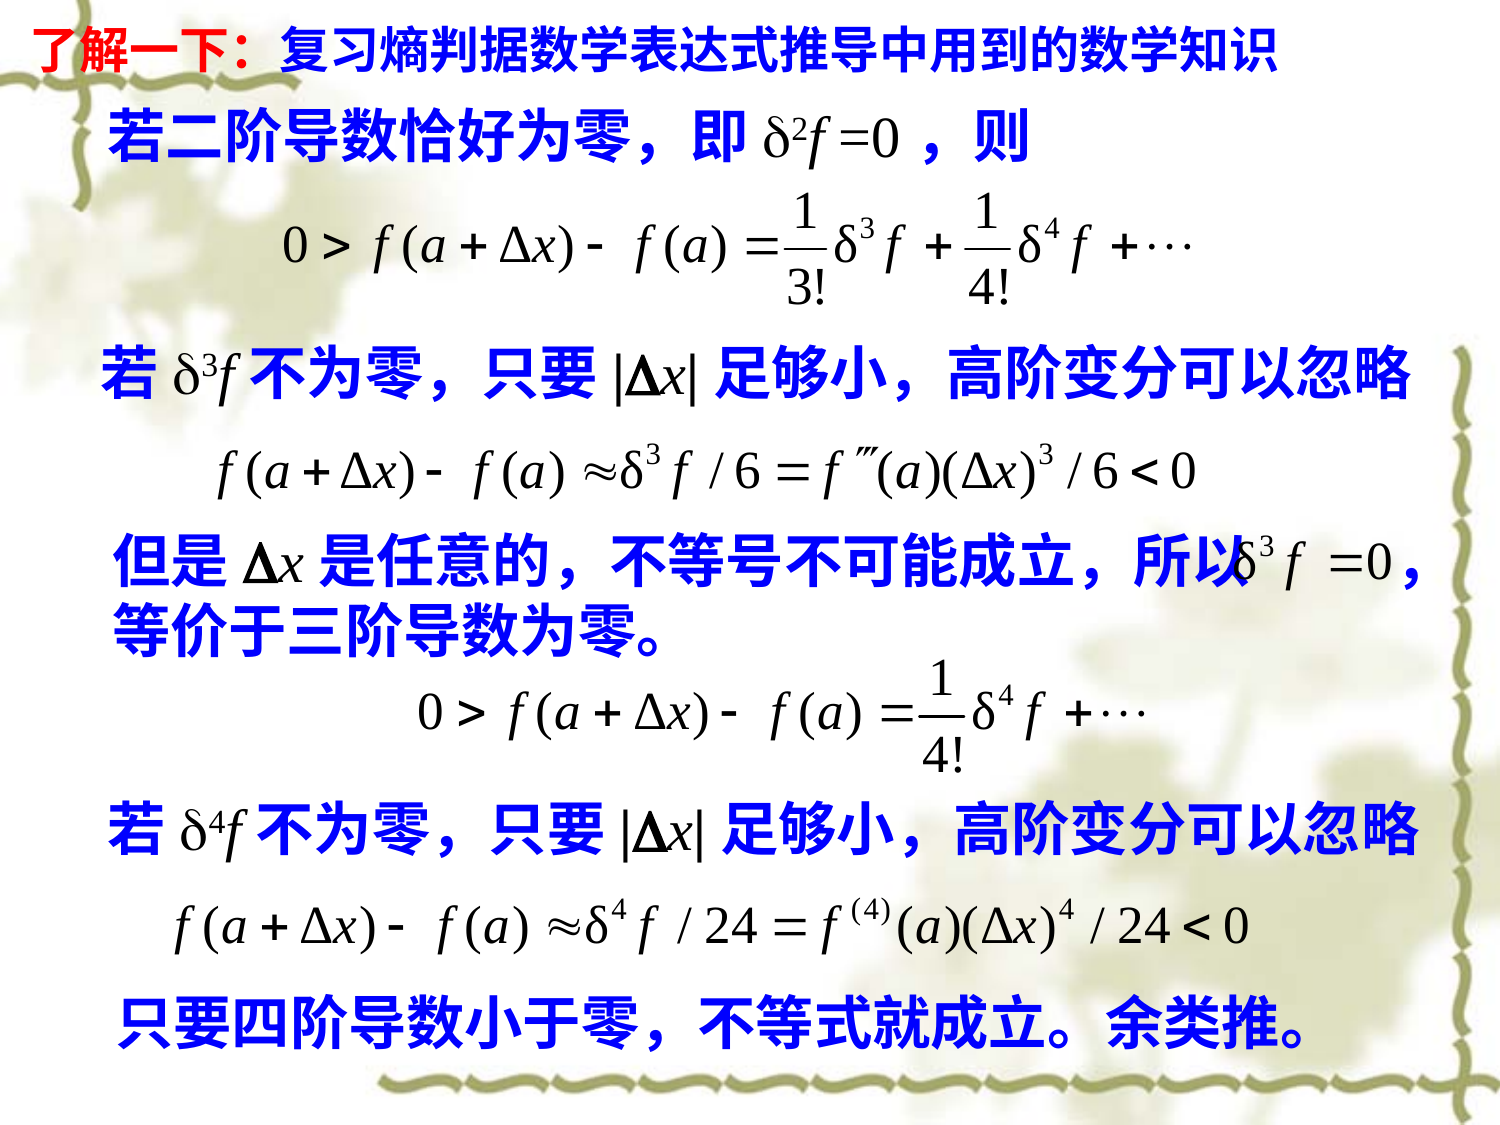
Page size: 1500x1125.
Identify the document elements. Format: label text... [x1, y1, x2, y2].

text_box 只要四阶导数小于零，不等式就成立。余类推。 [100, 978, 1473, 1064]
text_box 若d3f不为零，只要|Dx|足够小，高阶变分可以忽略 [85, 328, 1458, 414]
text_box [156, 885, 1260, 967]
text_box 若二阶导数恰好为零，即d2f =0，则 [92, 91, 1465, 177]
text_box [274, 177, 1205, 317]
text_box 若d4f不为零，只要|Dx|足够小，高阶变分可以忽略 [92, 785, 1465, 870]
text_box 了解一下：复习熵判据数学表达式推导中用到的数学知识 [14, 10, 1445, 86]
picture [0, 0, 1500, 1125]
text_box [409, 644, 1157, 784]
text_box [199, 430, 1205, 512]
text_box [1225, 521, 1404, 603]
text_box 但是Dx是任意的，不等号不可能成立，所以 ， 等价于三阶导数为零。 [97, 516, 1470, 671]
